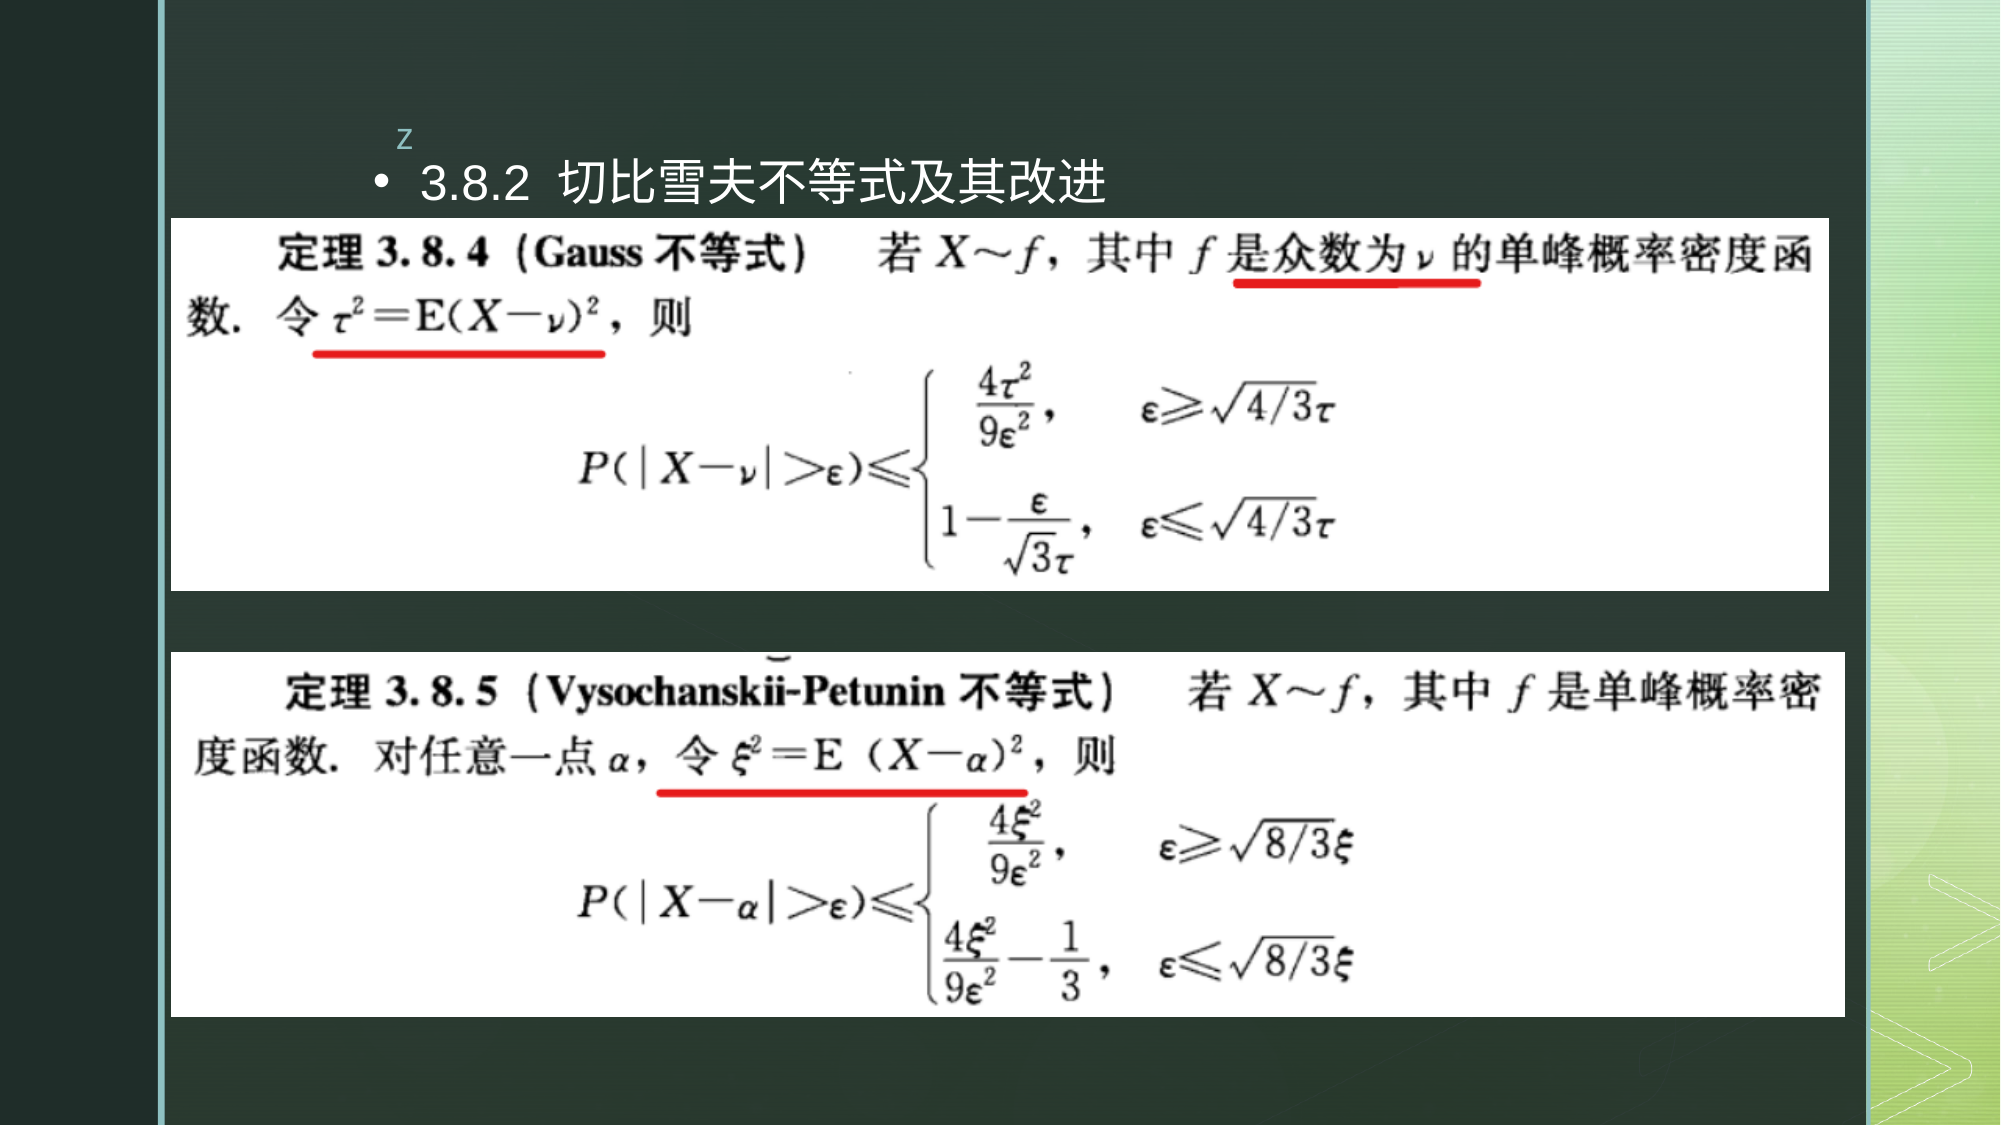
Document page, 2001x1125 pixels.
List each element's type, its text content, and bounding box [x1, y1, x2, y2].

picture [170, 218, 1830, 591]
picture [1871, 0, 2001, 1125]
text_box 3.8.2 切比雪夫不等式及其改进 [358, 143, 1642, 218]
picture [170, 652, 1845, 1017]
